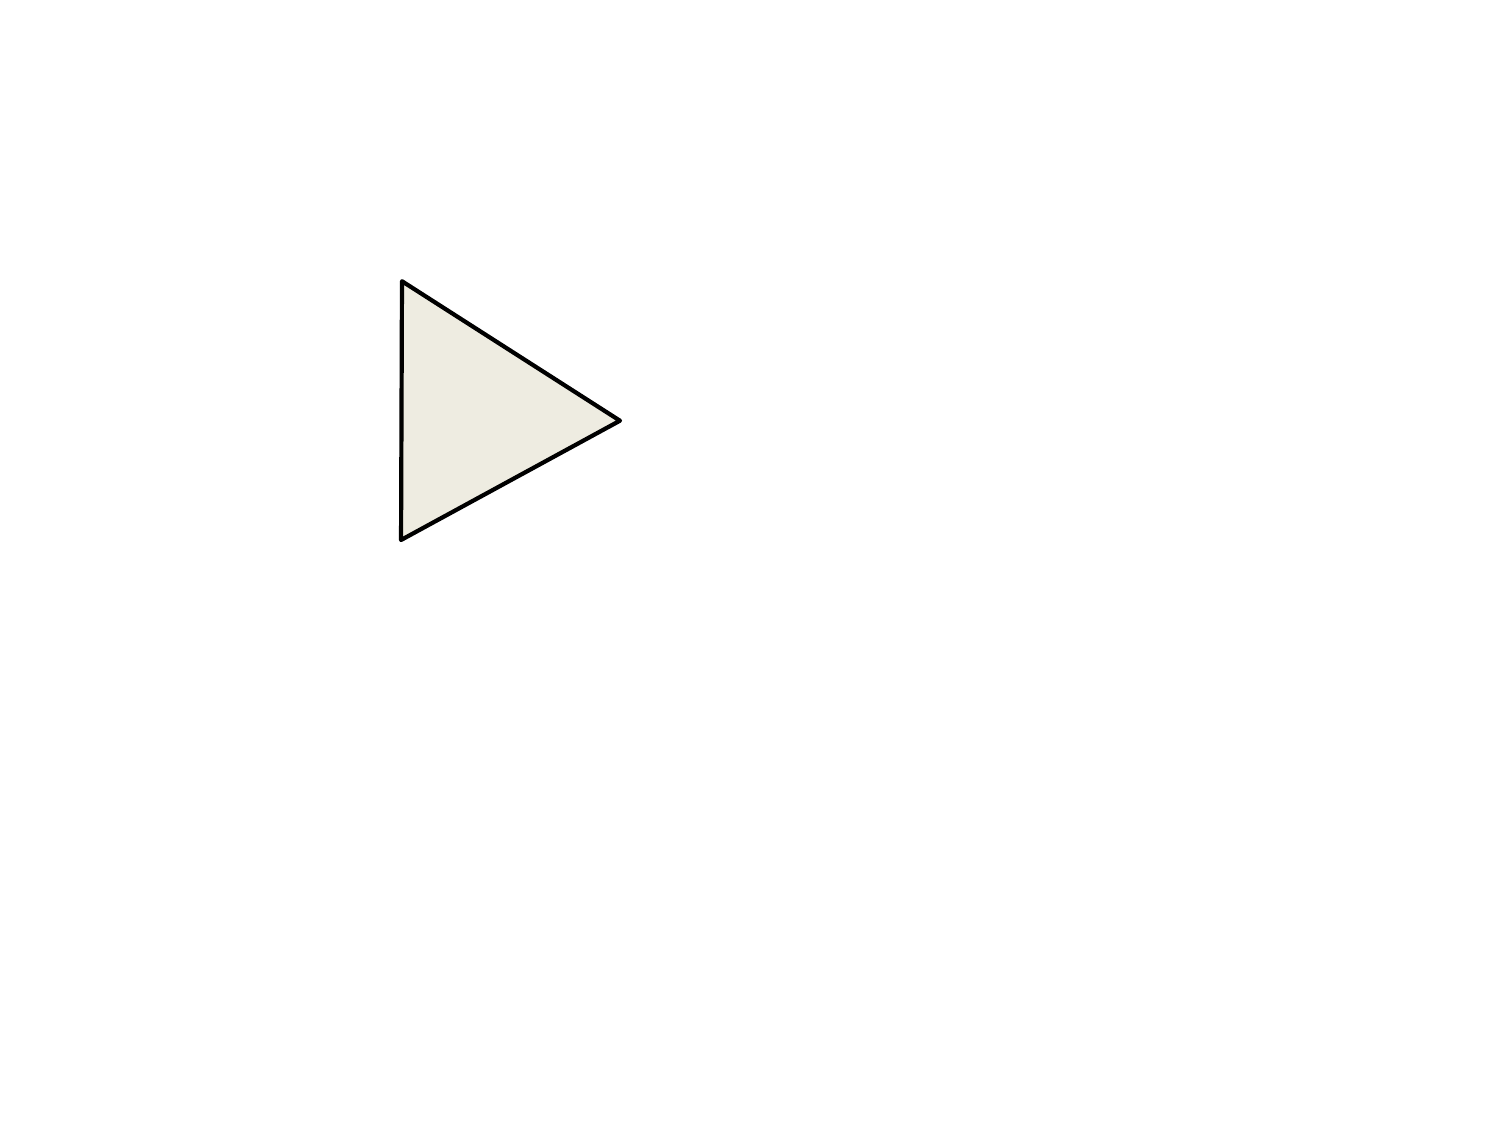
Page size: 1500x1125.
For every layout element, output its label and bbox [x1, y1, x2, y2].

text_box [398, 279, 623, 542]
